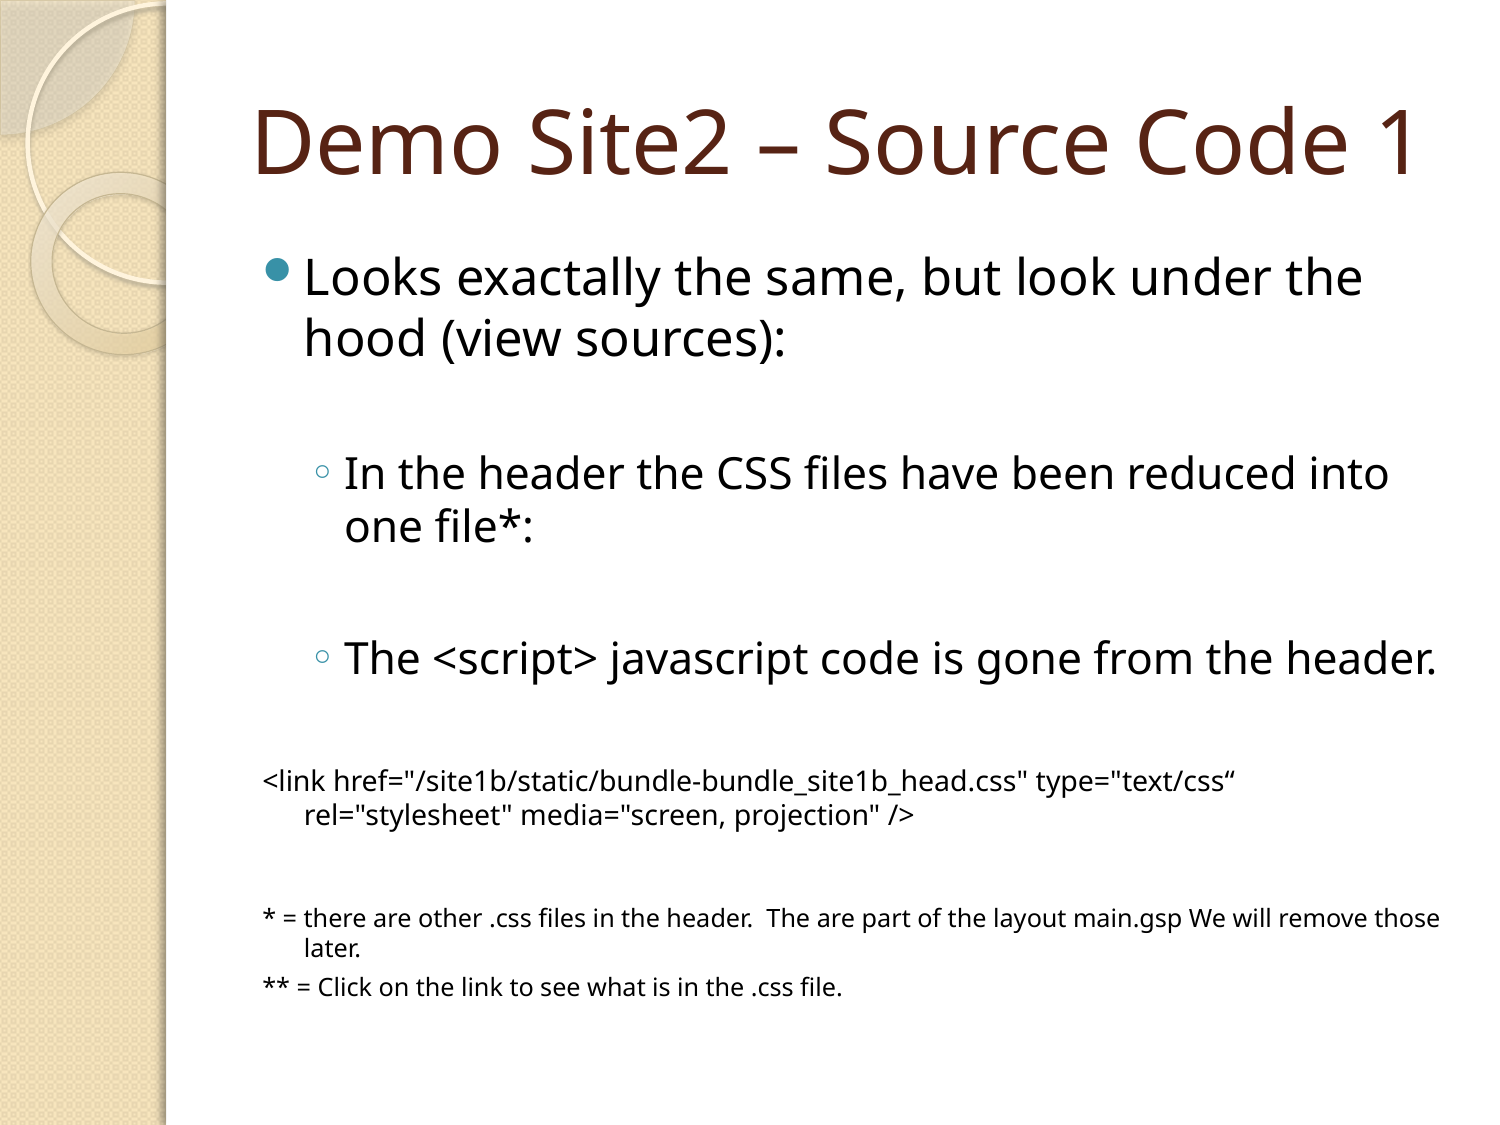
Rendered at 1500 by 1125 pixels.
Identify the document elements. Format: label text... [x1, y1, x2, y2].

list Looks exactally the same, but look under the hood (view sources): In the header the CSS files have been reduced into one file*: The <script> javascript code is gone from the header. <link href="/site1b/static/bundle-bundle_site1b_head.css" type="text/css“ rel="stylesheet" media="screen, projection" /> * = there are other .css files in the header. The are part of the layout main.gsp We will remove those later. ** = Click on the link to see what is in the .css file. [235, 237, 1466, 1025]
title Demo Site2 – Source Code 1 [235, 45, 1466, 233]
